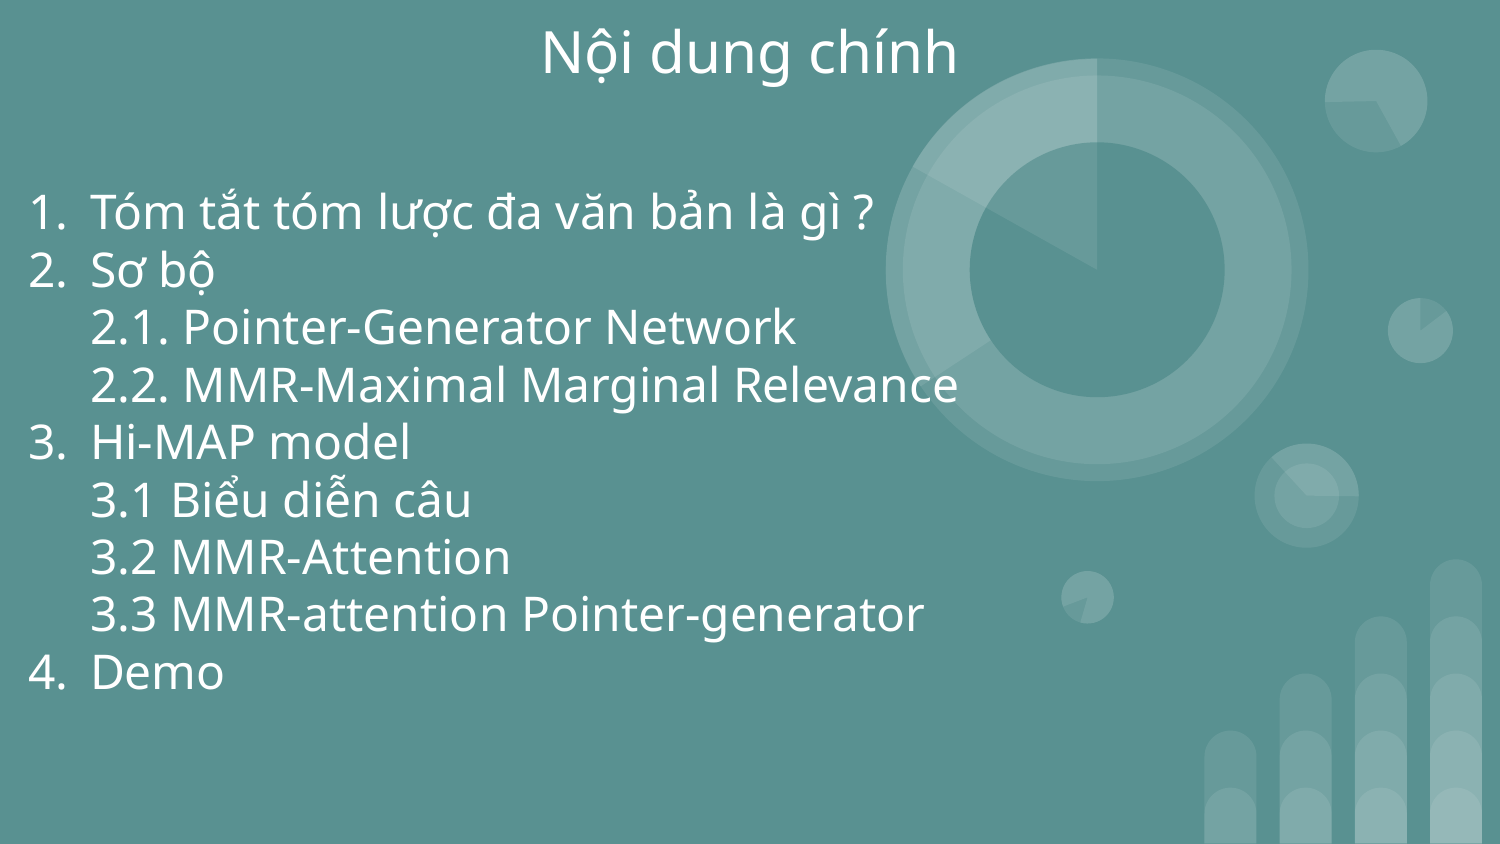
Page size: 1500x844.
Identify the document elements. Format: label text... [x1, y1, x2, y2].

text_box Nội dung chính [0, 0, 1500, 100]
text_box Tóm tắt tóm lược đa văn bản là gì ? Sơ bộ 2.1. Pointer-Generator Network 2.2. MMR-Maximal Marginal Relevance Hi-MAP model 3.1 Biểu diễn câu 3.2 MMR-Attention 3.3 MMR-attention Pointer-generator Demo [0, 166, 1494, 714]
